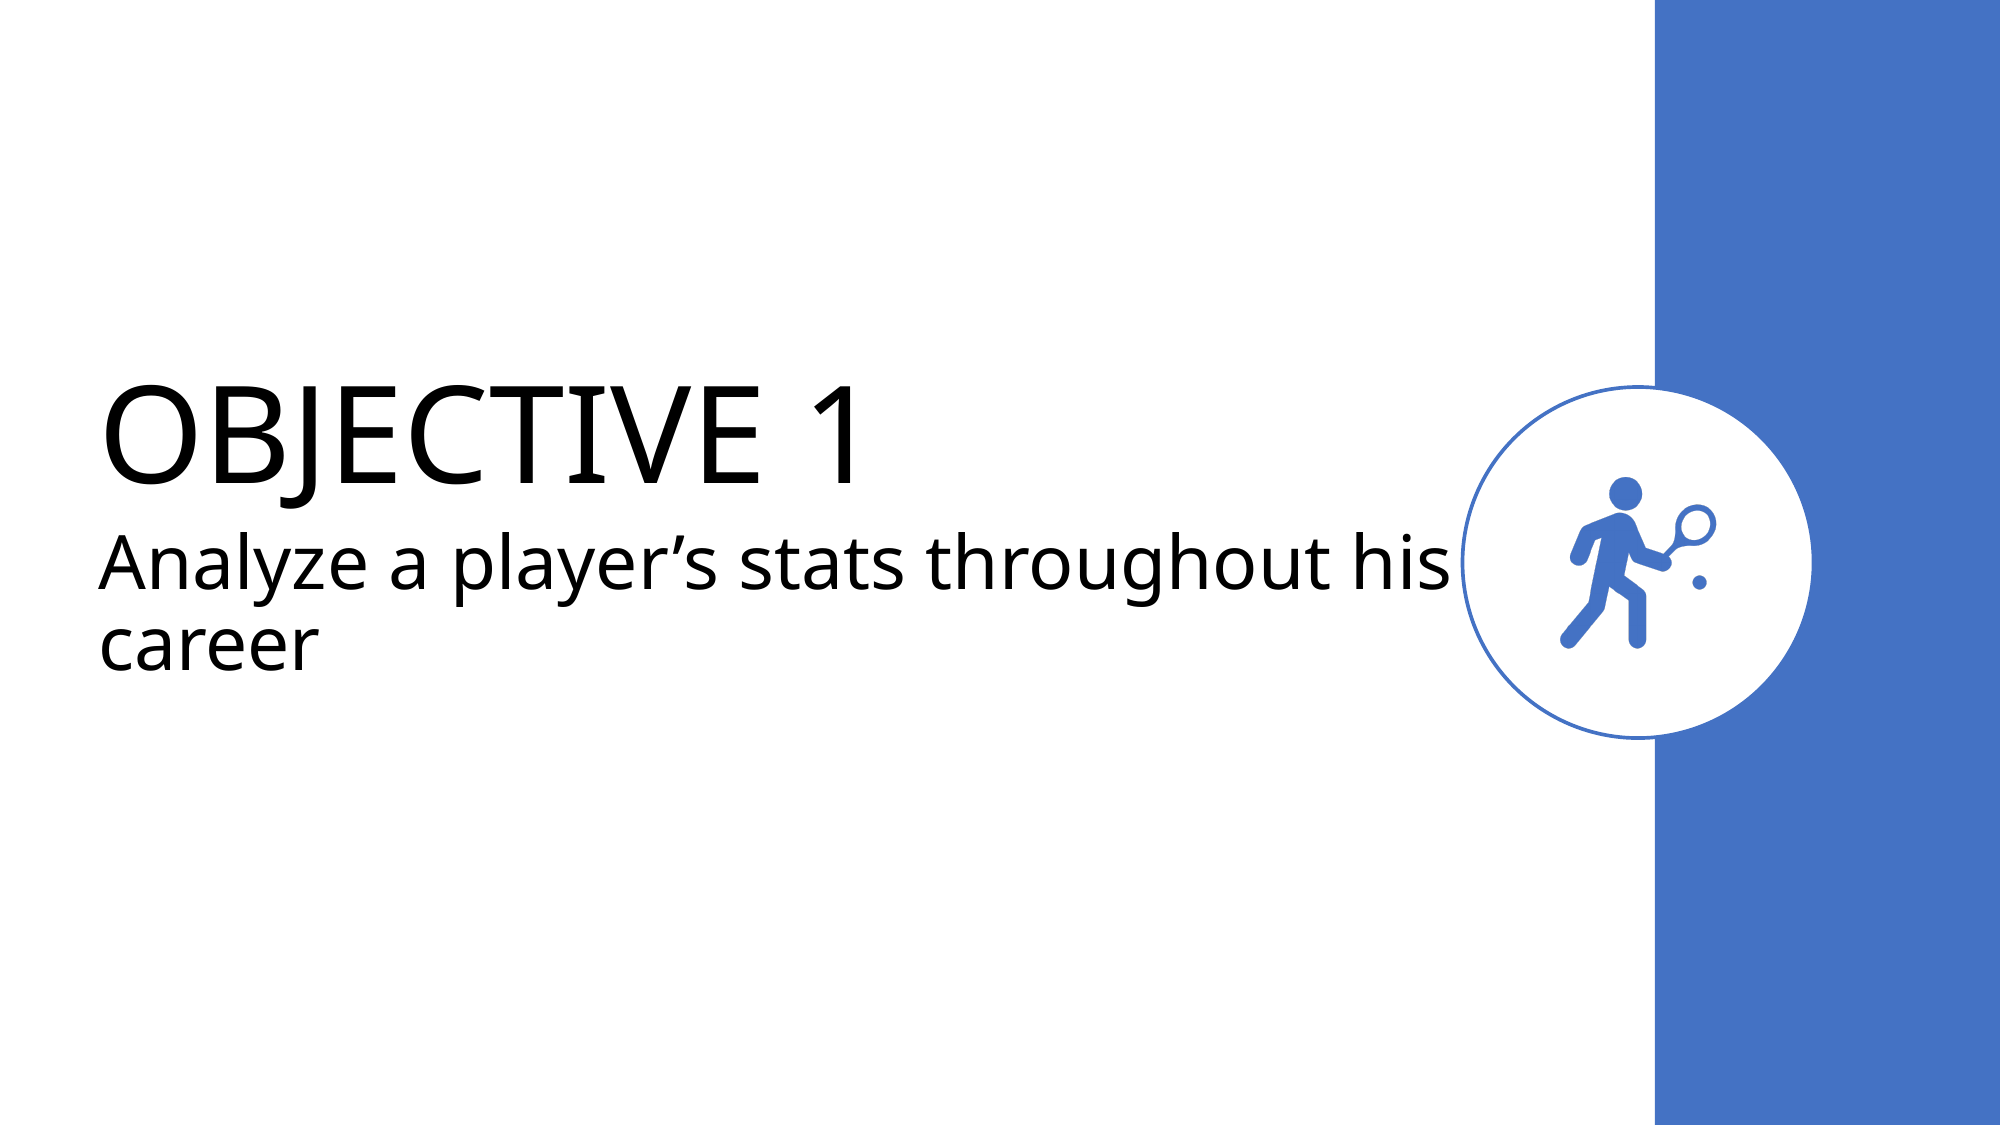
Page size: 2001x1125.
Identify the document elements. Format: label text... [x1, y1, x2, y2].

text_box OBJECTIVE 1 Analyze a player’s stats throughout his career [83, 242, 1702, 695]
text_box [1654, 0, 2000, 1125]
picture [1544, 468, 1732, 657]
text_box [1521, 397, 1815, 740]
